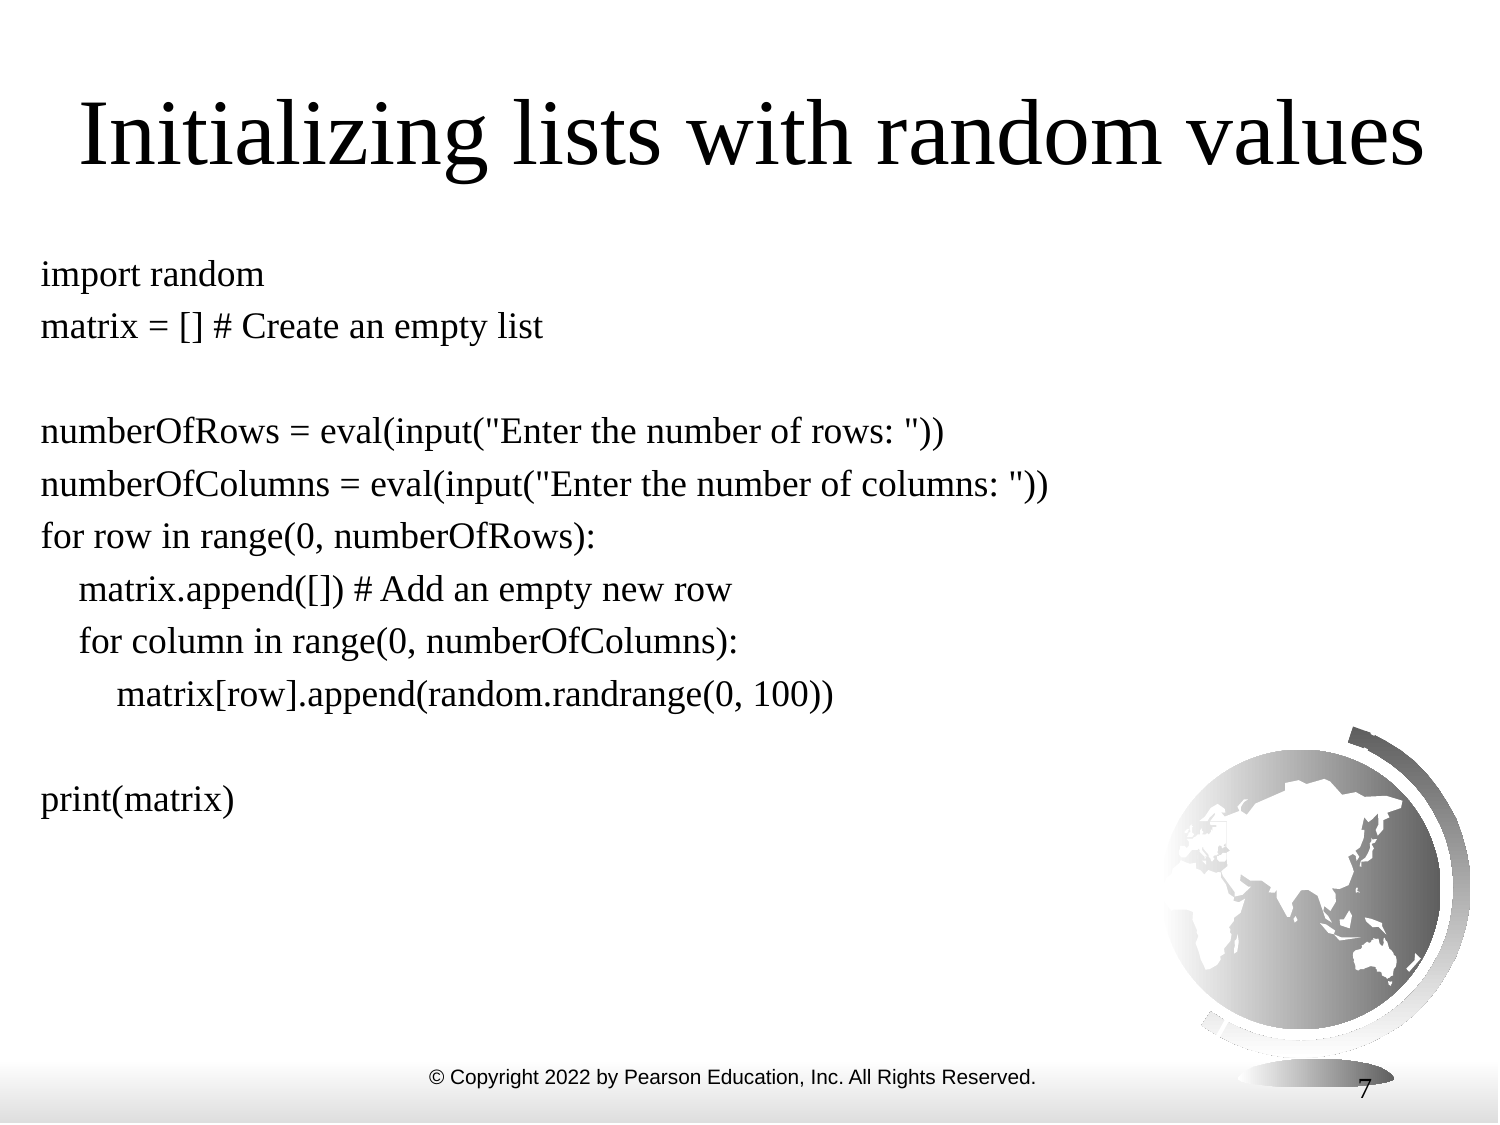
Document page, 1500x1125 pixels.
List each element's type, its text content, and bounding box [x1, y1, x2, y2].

list import random matrix = [] # Create an empty list numberOfRows = eval(input("Enter the number of rows: ")) numberOfColumns = eval(input("Enter the number of columns: ")) for row in range(0, numberOfRows): matrix.append([]) # Add an empty new row for column in range(0, numberOfColumns): matrix[row].append(random.randrange(0, 100)) print(matrix) [25, 241, 1469, 991]
title Initializing lists with random values [50, 62, 1456, 191]
slide_number 7 [1074, 1049, 1388, 1125]
